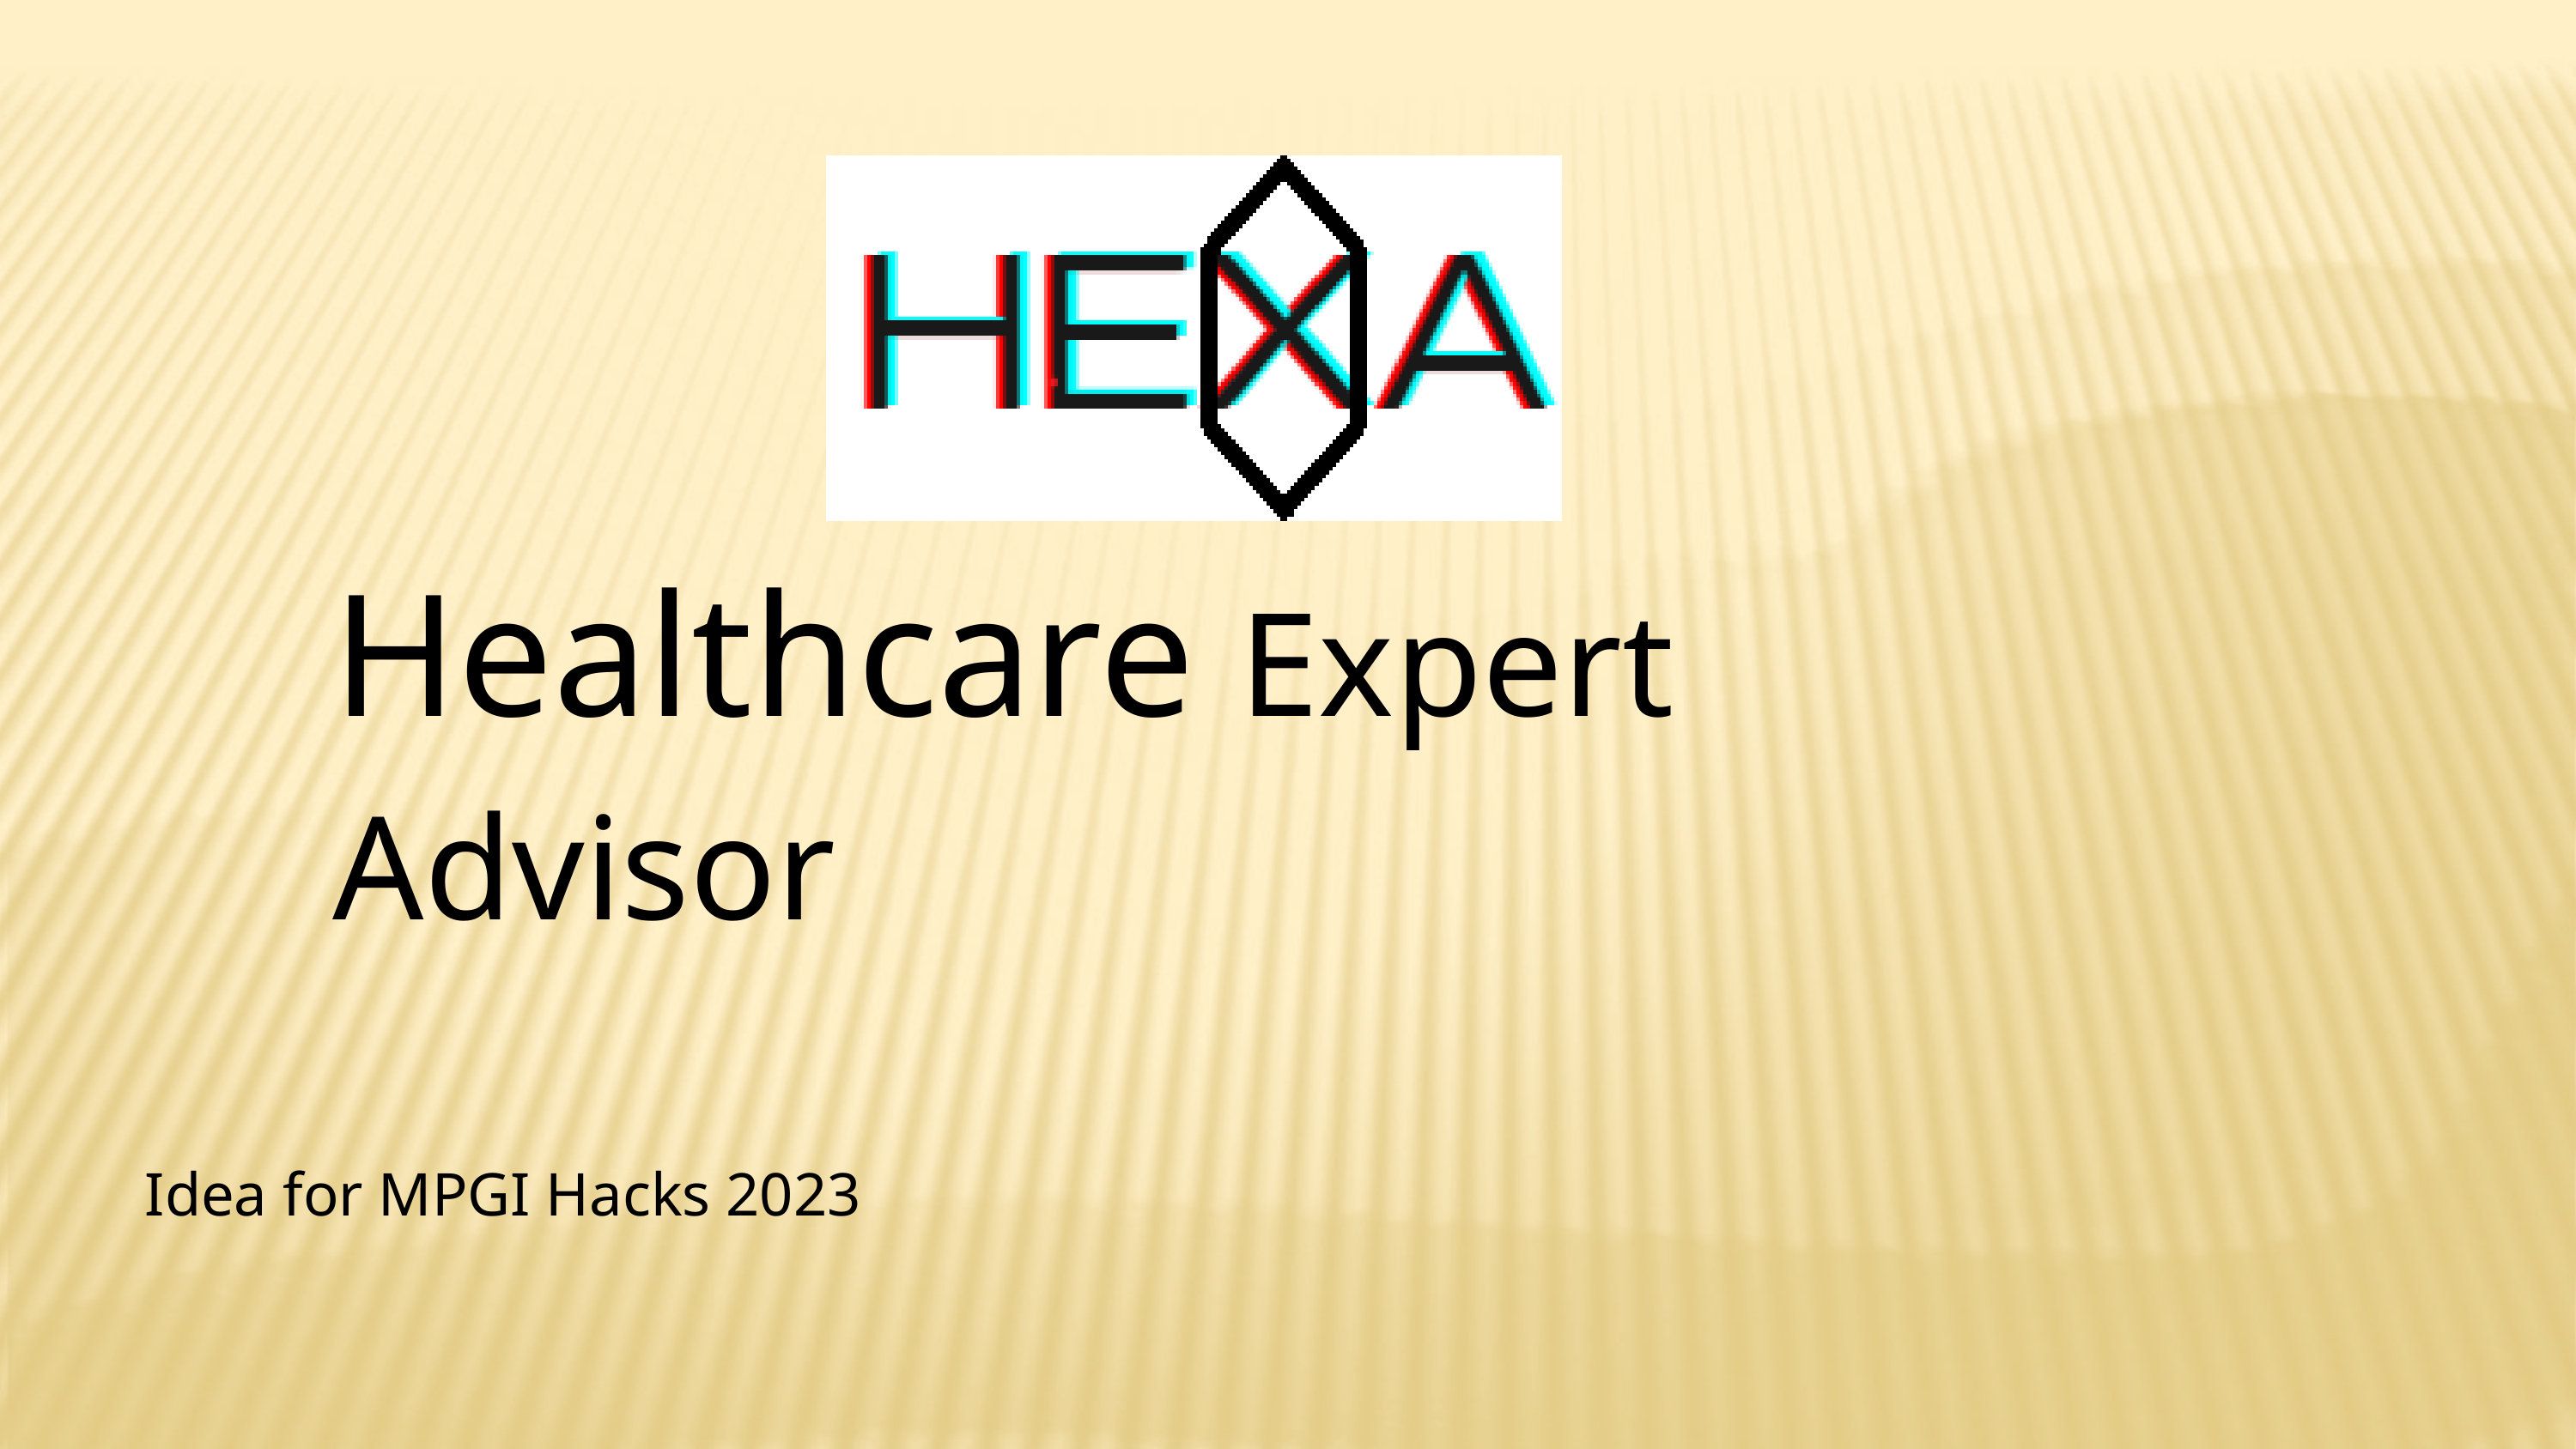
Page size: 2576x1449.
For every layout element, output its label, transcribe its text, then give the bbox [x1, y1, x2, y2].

text_box Idea for MPGI Hacks 2023 [144, 1165, 917, 1228]
text_box Healthcare Expert Advisor [332, 552, 2179, 949]
picture [826, 155, 1562, 521]
